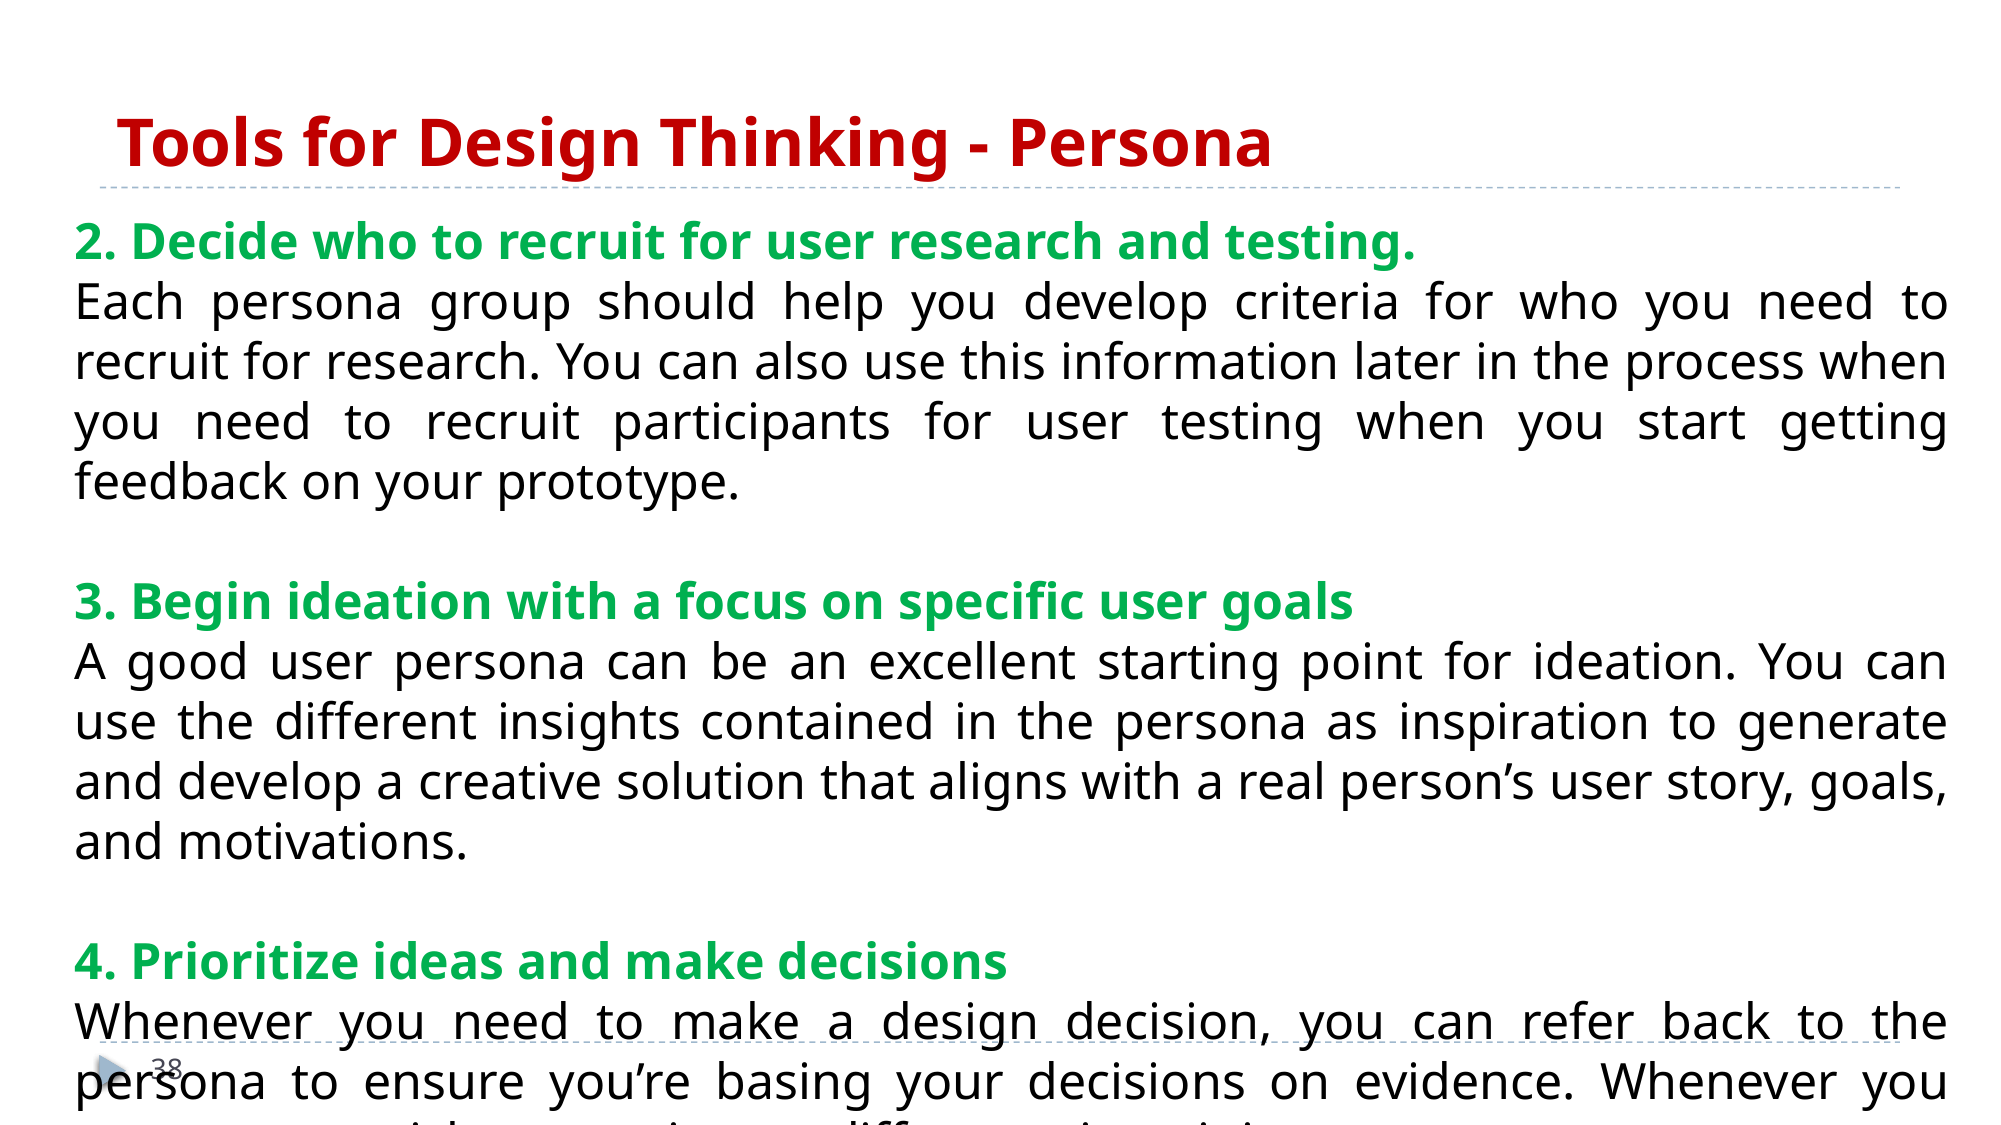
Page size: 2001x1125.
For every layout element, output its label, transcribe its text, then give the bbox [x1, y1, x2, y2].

text_box 2. Decide who to recruit for user research and testing. Each persona group should help you develop criteria for who you need to recruit for research. You can also use this information later in the process when you need to recruit participants for user testing when you start getting feedback on your prototype. 3. Begin ideation with a focus on specific user goals A good user persona can be an excellent starting point for ideation. You can use the different insights contained in the persona as inspiration to generate and develop a creative solution that aligns with a real person’s user story, goals, and motivations. 4. Prioritize ideas and make decisions Whenever you need to make a design decision, you can refer back to the persona to ensure you’re basing your decisions on evidence. Whenever you encounter a tricky scenario or a difference in opinions. [59, 202, 1965, 1125]
title Tools for Design Thinking - Persona [99, 37, 1900, 188]
